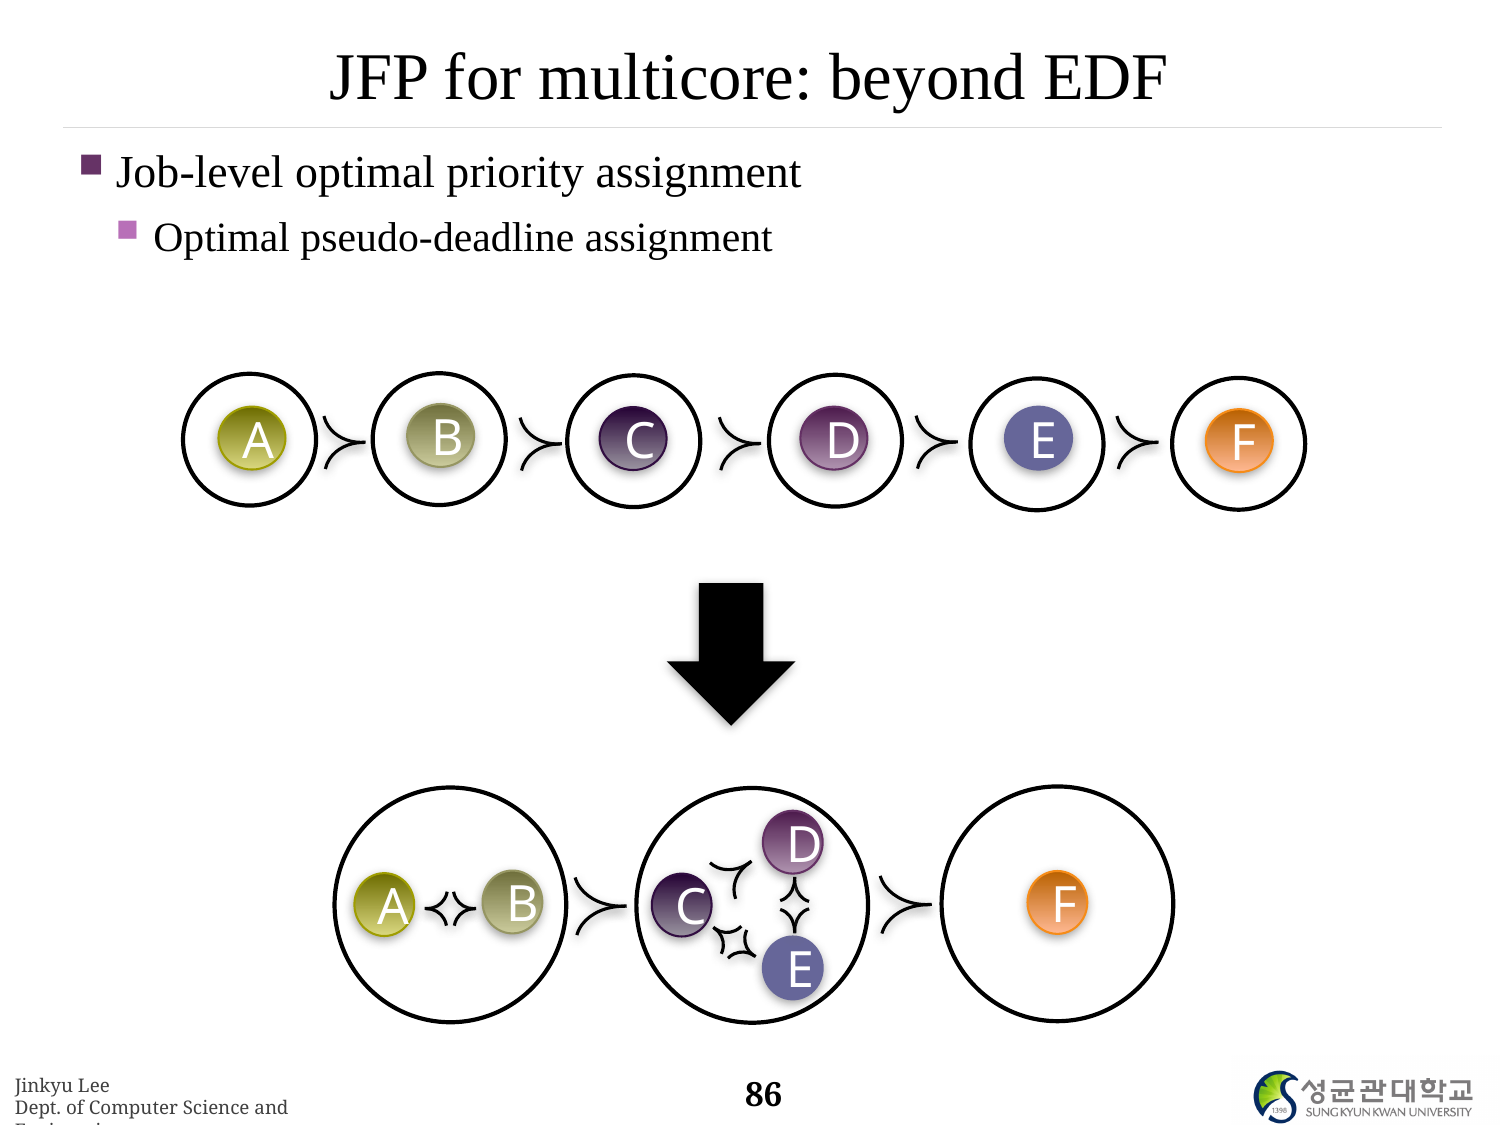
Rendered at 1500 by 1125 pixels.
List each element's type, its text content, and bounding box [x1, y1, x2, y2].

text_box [518, 378, 597, 510]
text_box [914, 376, 993, 508]
text_box B [408, 402, 476, 468]
text_box C [602, 406, 668, 472]
text_box D [802, 405, 869, 471]
text_box F [1204, 408, 1274, 474]
text_box [665, 582, 797, 727]
text_box [800, 372, 905, 509]
text_box E [1003, 405, 1074, 471]
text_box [1115, 377, 1194, 508]
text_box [333, 785, 1174, 1024]
text_box A [217, 405, 287, 471]
list Job-level optimal priority assignment Optimal pseudo-deadline assignment [63, 134, 1442, 1100]
title JFP for multicore: beyond EDF [0, 25, 1500, 116]
text_box [180, 371, 316, 508]
text_box [600, 373, 703, 510]
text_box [718, 378, 797, 509]
text_box [998, 376, 1106, 513]
text_box [1199, 375, 1308, 512]
text_box [405, 371, 508, 508]
picture [1231, 1055, 1500, 1125]
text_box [322, 377, 401, 508]
